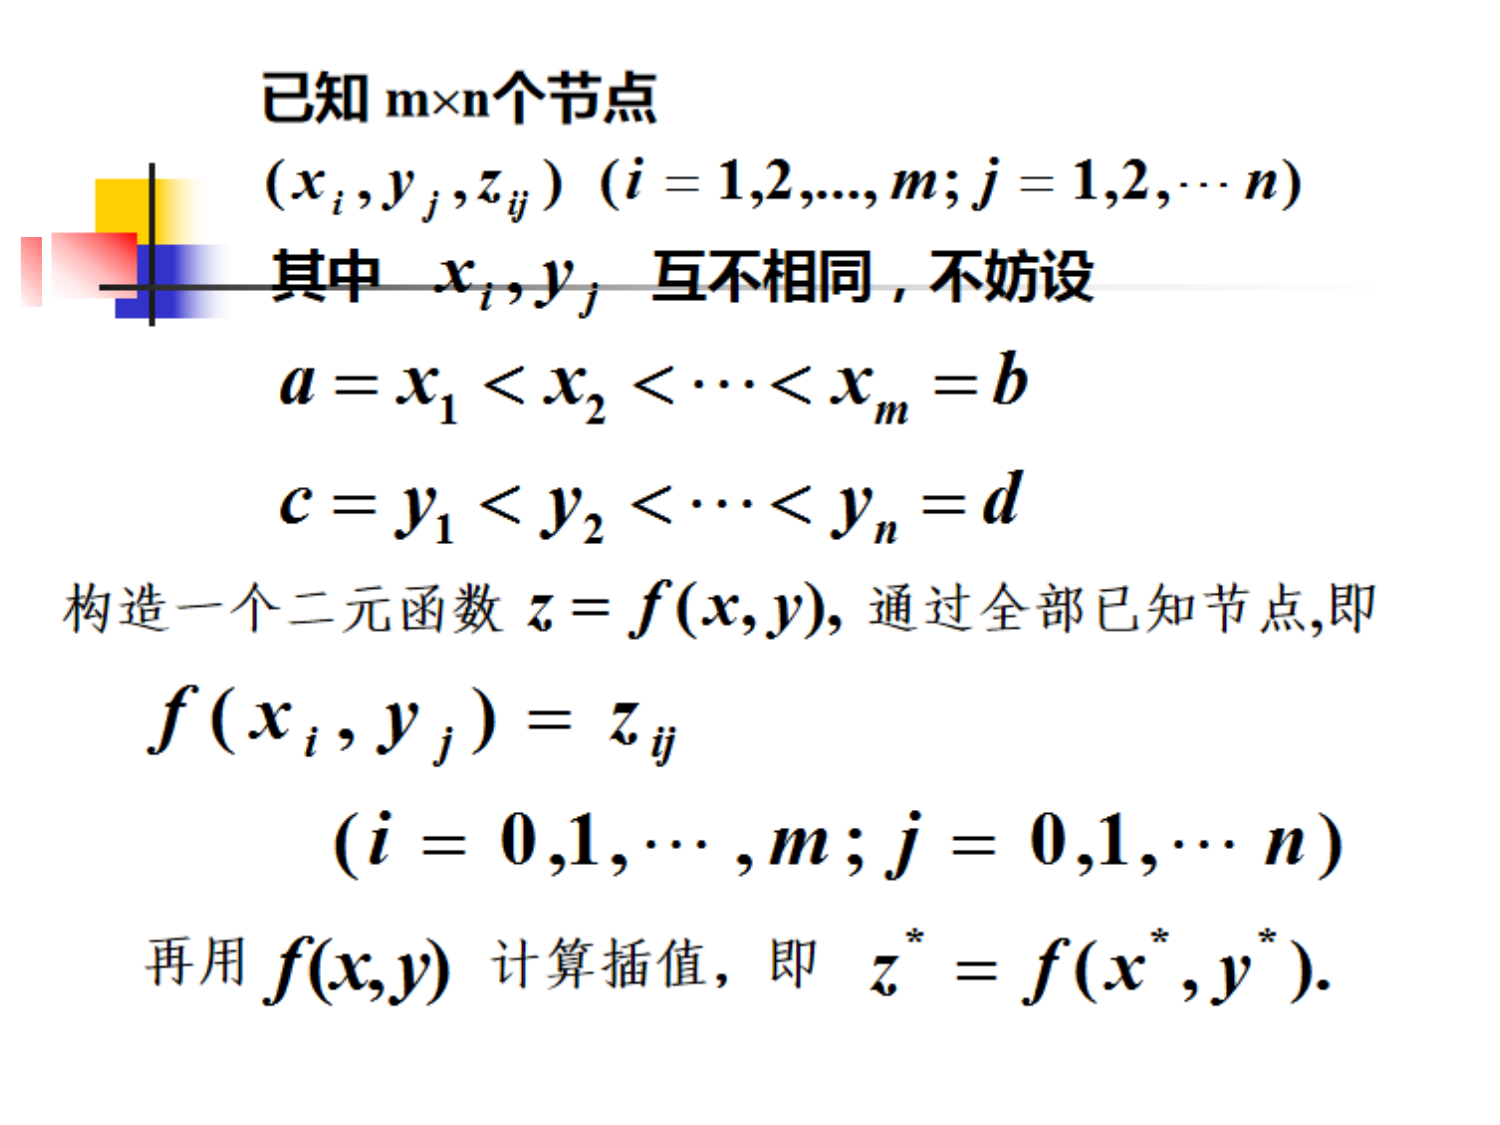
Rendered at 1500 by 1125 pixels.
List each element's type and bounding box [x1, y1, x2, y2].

picture [42, 18, 1458, 1070]
